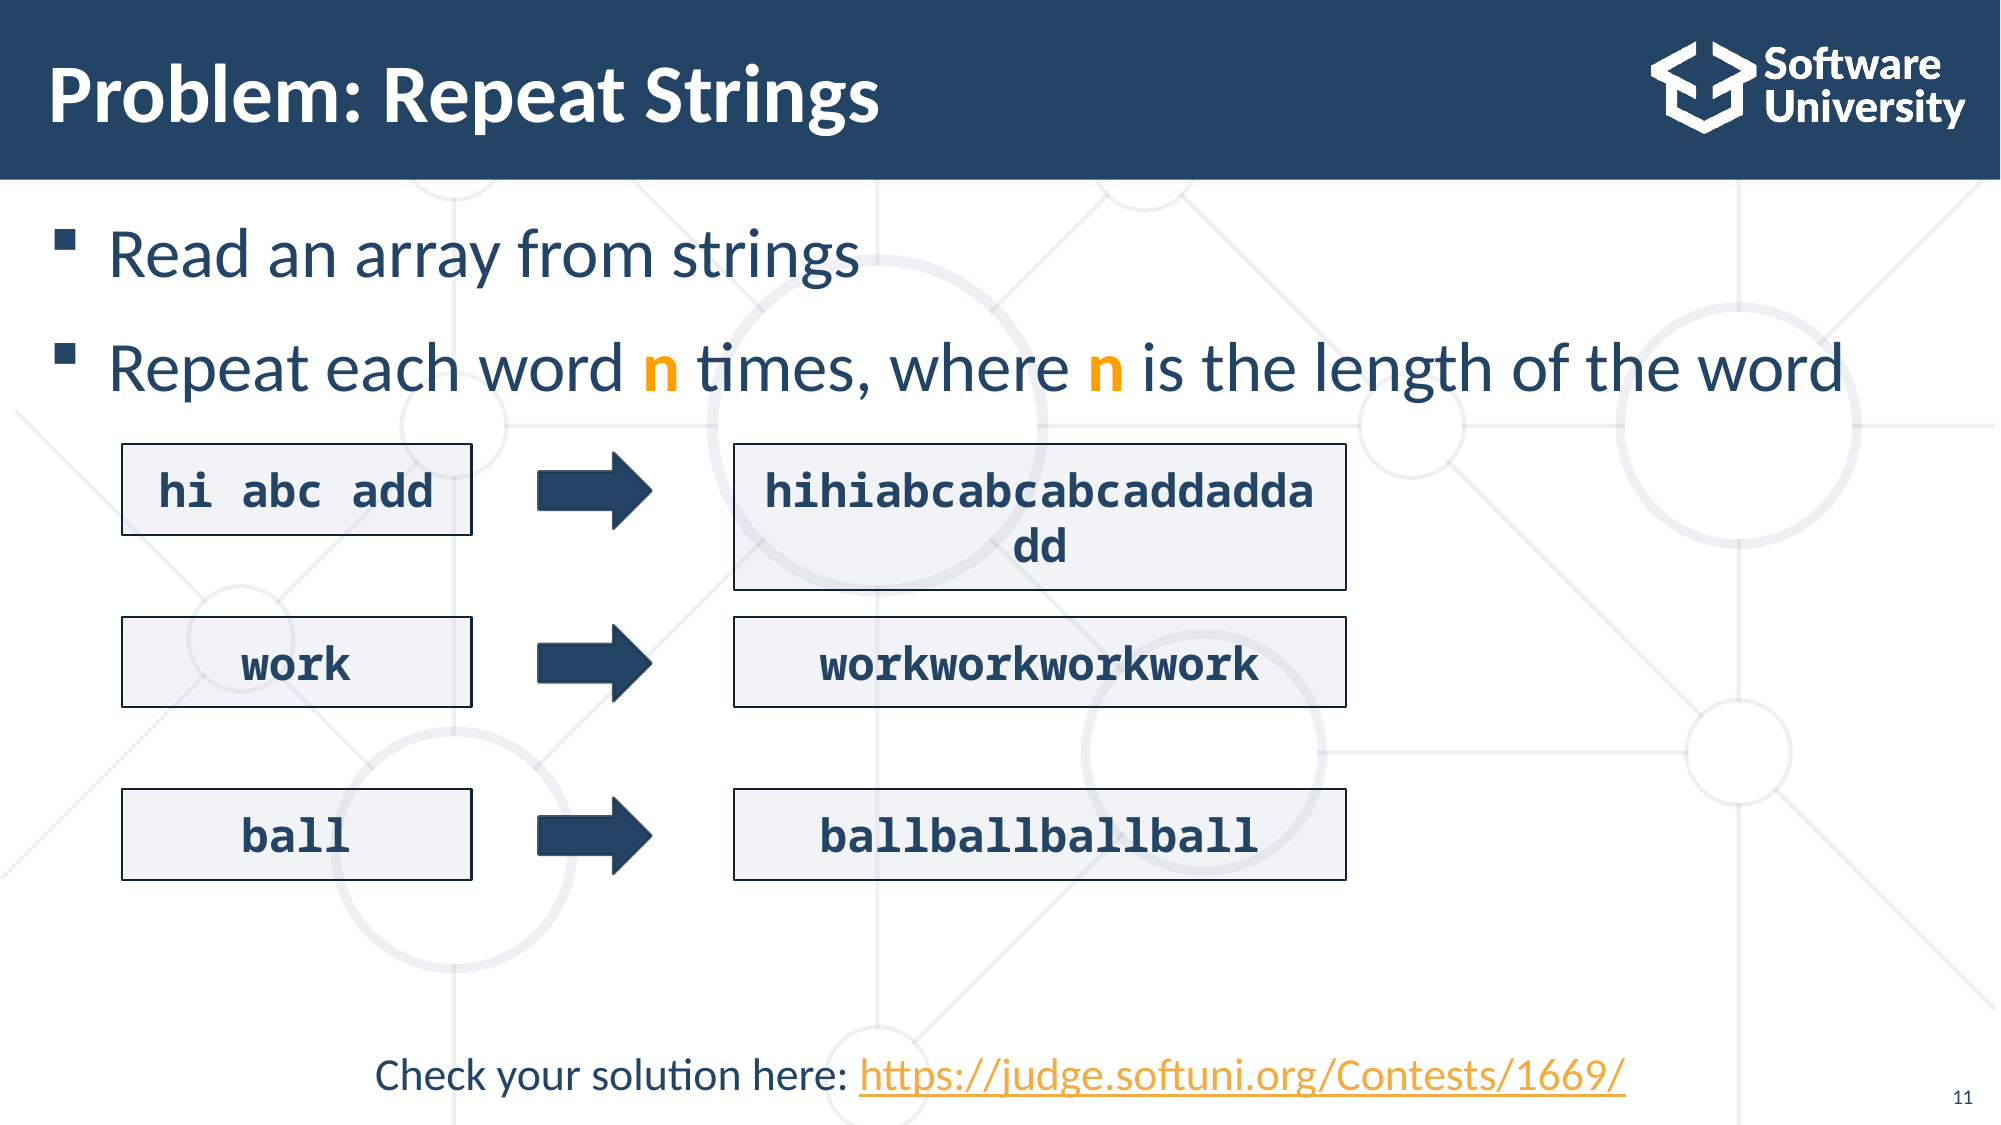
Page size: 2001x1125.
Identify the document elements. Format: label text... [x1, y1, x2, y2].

text_box workworkworkwork [734, 616, 1346, 708]
text_box ball [121, 789, 472, 880]
text_box ballballballball [734, 789, 1346, 880]
text_box [536, 795, 654, 876]
text_box hi abc add [121, 444, 472, 535]
text_box hihiabcabcabcaddaddadd [734, 444, 1346, 590]
list Read an array from strings Repeat each word n times, where n is the length of the word [31, 196, 1970, 1104]
title Problem: Repeat Strings [31, 16, 1625, 162]
text_box work [121, 616, 472, 708]
text_box [536, 623, 654, 704]
text_box Check your solution here: https://judge.softuni.org/Contests/1669/ [131, 1037, 1870, 1108]
picture [1651, 41, 1966, 134]
slide_number 11 [1927, 1067, 1989, 1117]
text_box [536, 450, 654, 531]
